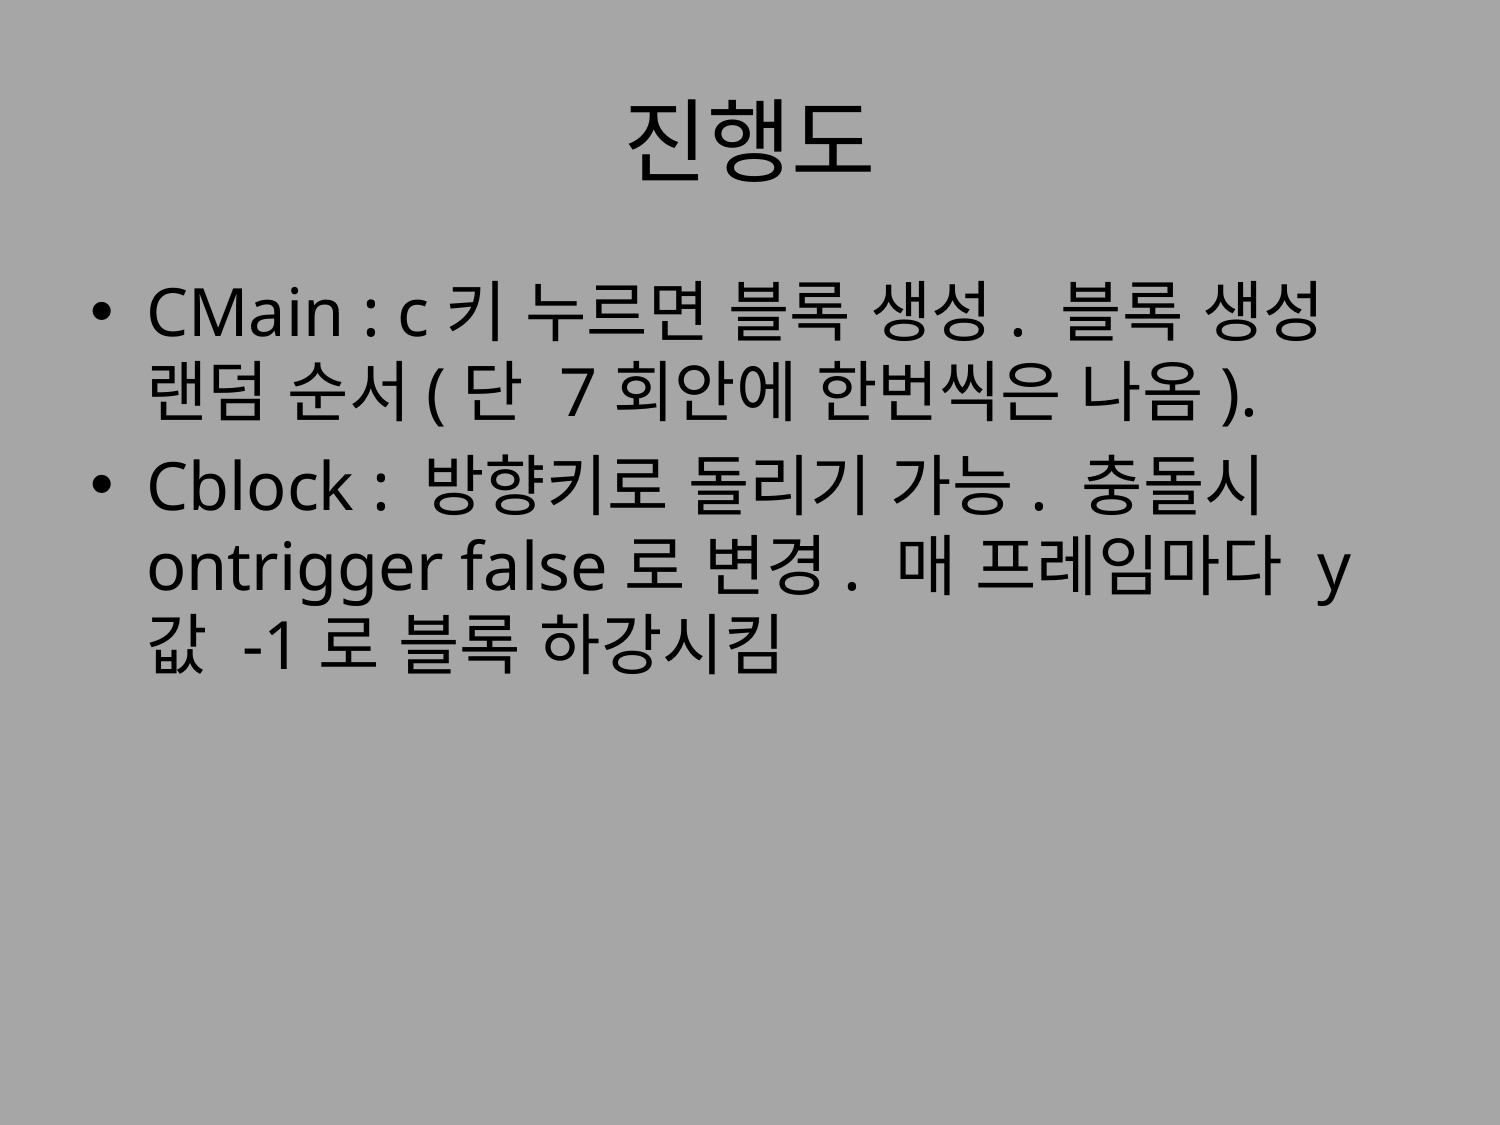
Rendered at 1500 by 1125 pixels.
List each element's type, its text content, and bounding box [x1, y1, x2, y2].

list CMain : c키 누르면 블록 생성. 블록 생성 랜덤 순서(단 7회안에 한번씩은 나옴). Cblock : 방향키로 돌리기 가능. 충돌시 ontrigger false로 변경. 매 프레임마다 y값 -1로 블록 하강시킴 [75, 262, 1425, 1005]
title 진행도 [75, 45, 1425, 233]
